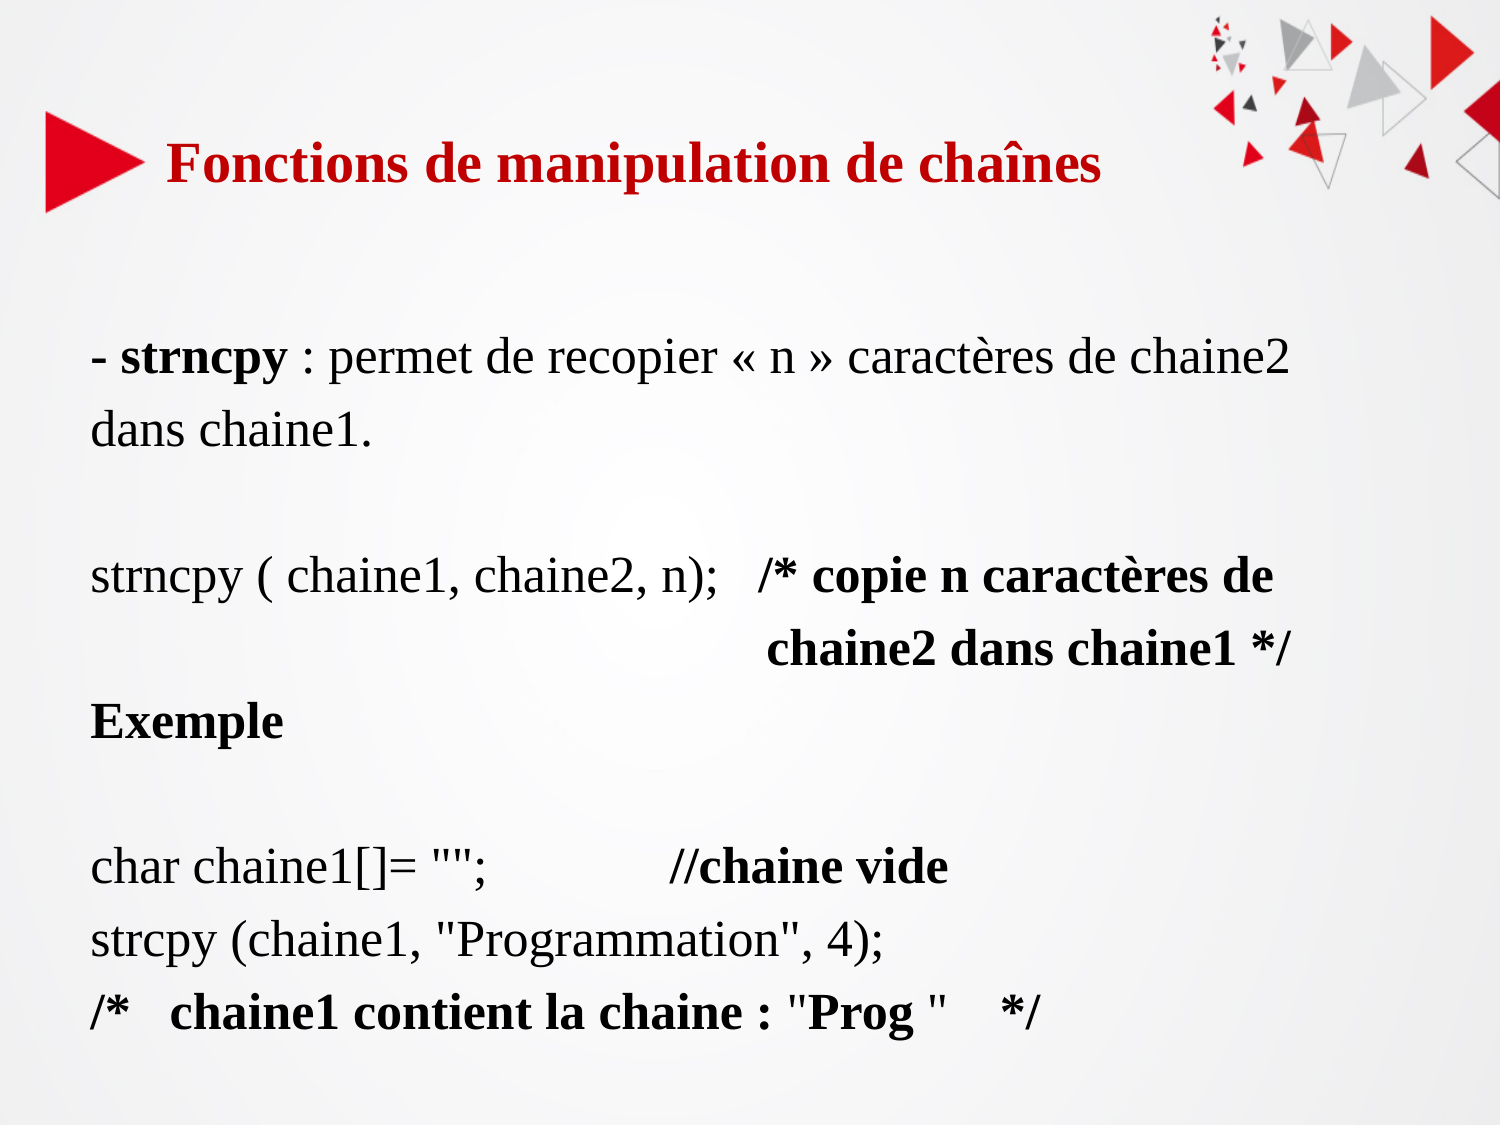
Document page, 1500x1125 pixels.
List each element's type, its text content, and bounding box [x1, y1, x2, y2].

title Fonctions de manipulation de chaînes [93, 61, 1388, 265]
picture [0, 0, 1500, 314]
text_box [75, 163, 1459, 314]
text_box - strncpy : permet de recopier « n » caractères de chaine2 dans chaine1. strncpy ( chaine1, chaine2, n); /* copie n caractères de chaine2 dans chaine1 */ Exemple char chaine1[]= ""; //chaine vide strcpy (chaine1, "Programmation", 4); /* chaine1 contient la chaine : "Prog " */ [0, 314, 1500, 1125]
